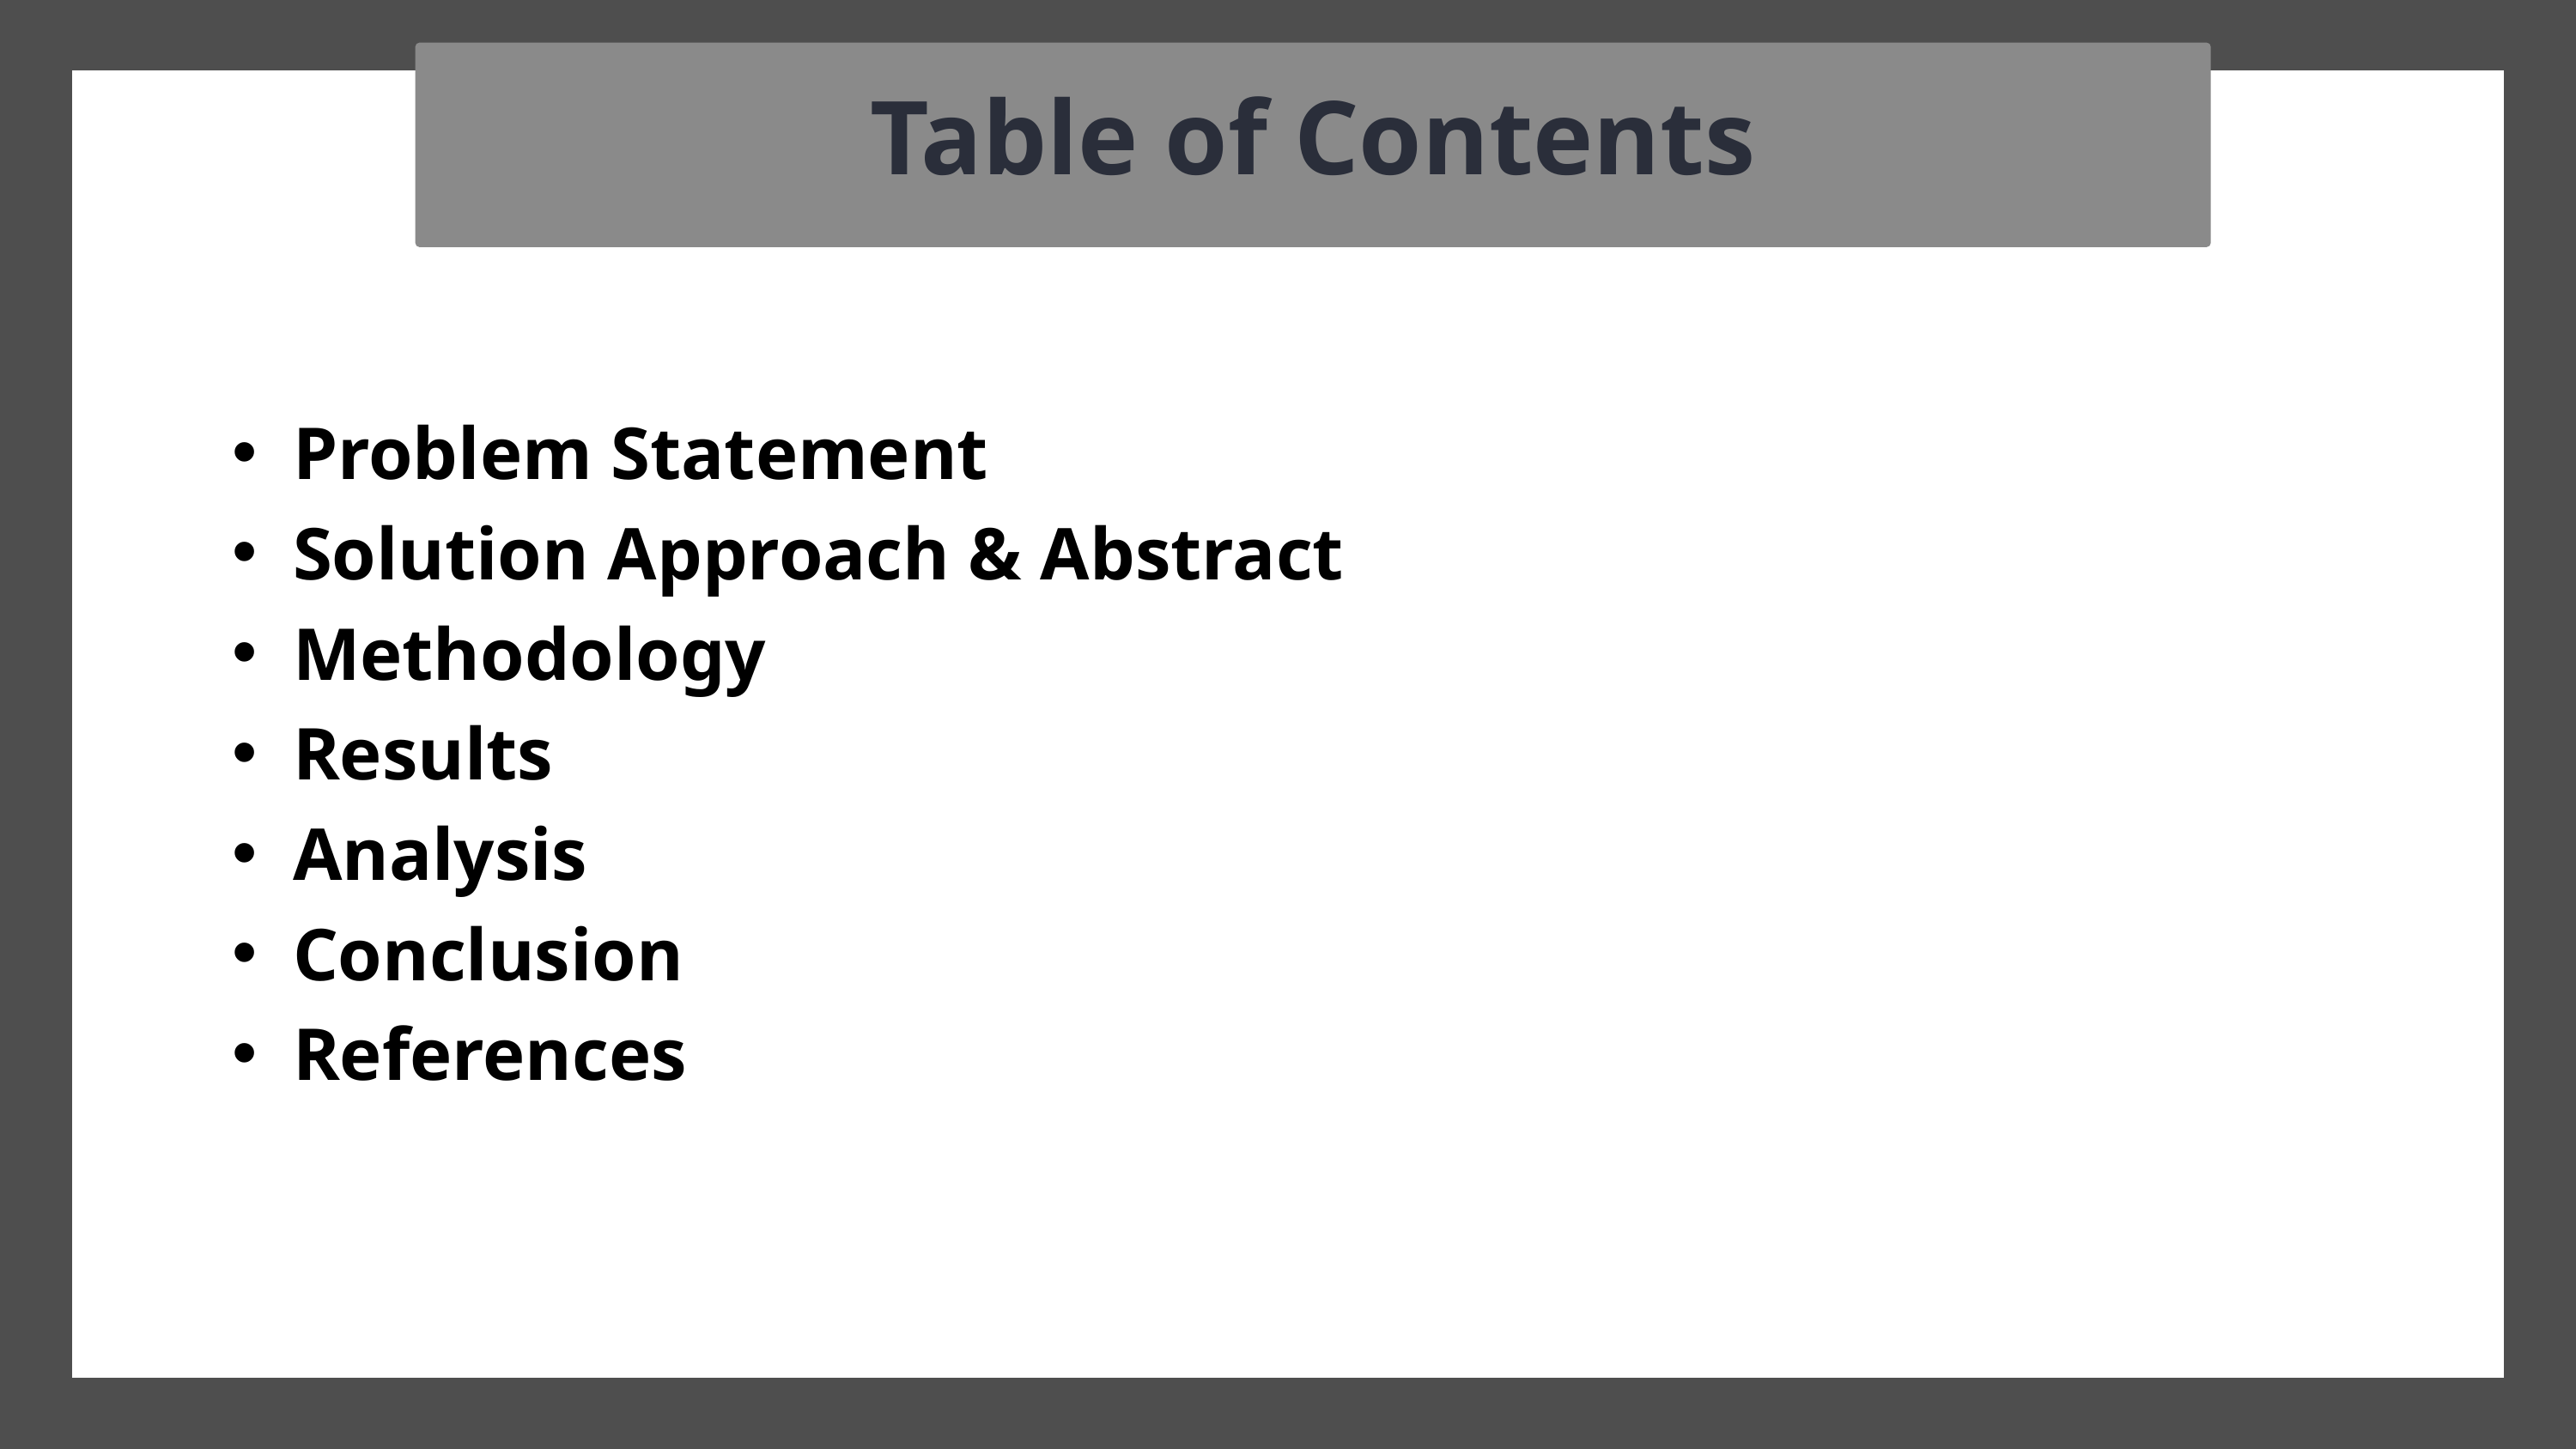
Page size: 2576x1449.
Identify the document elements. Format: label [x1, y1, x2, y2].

text_box [415, 42, 2211, 248]
text_box [72, 70, 2504, 1379]
